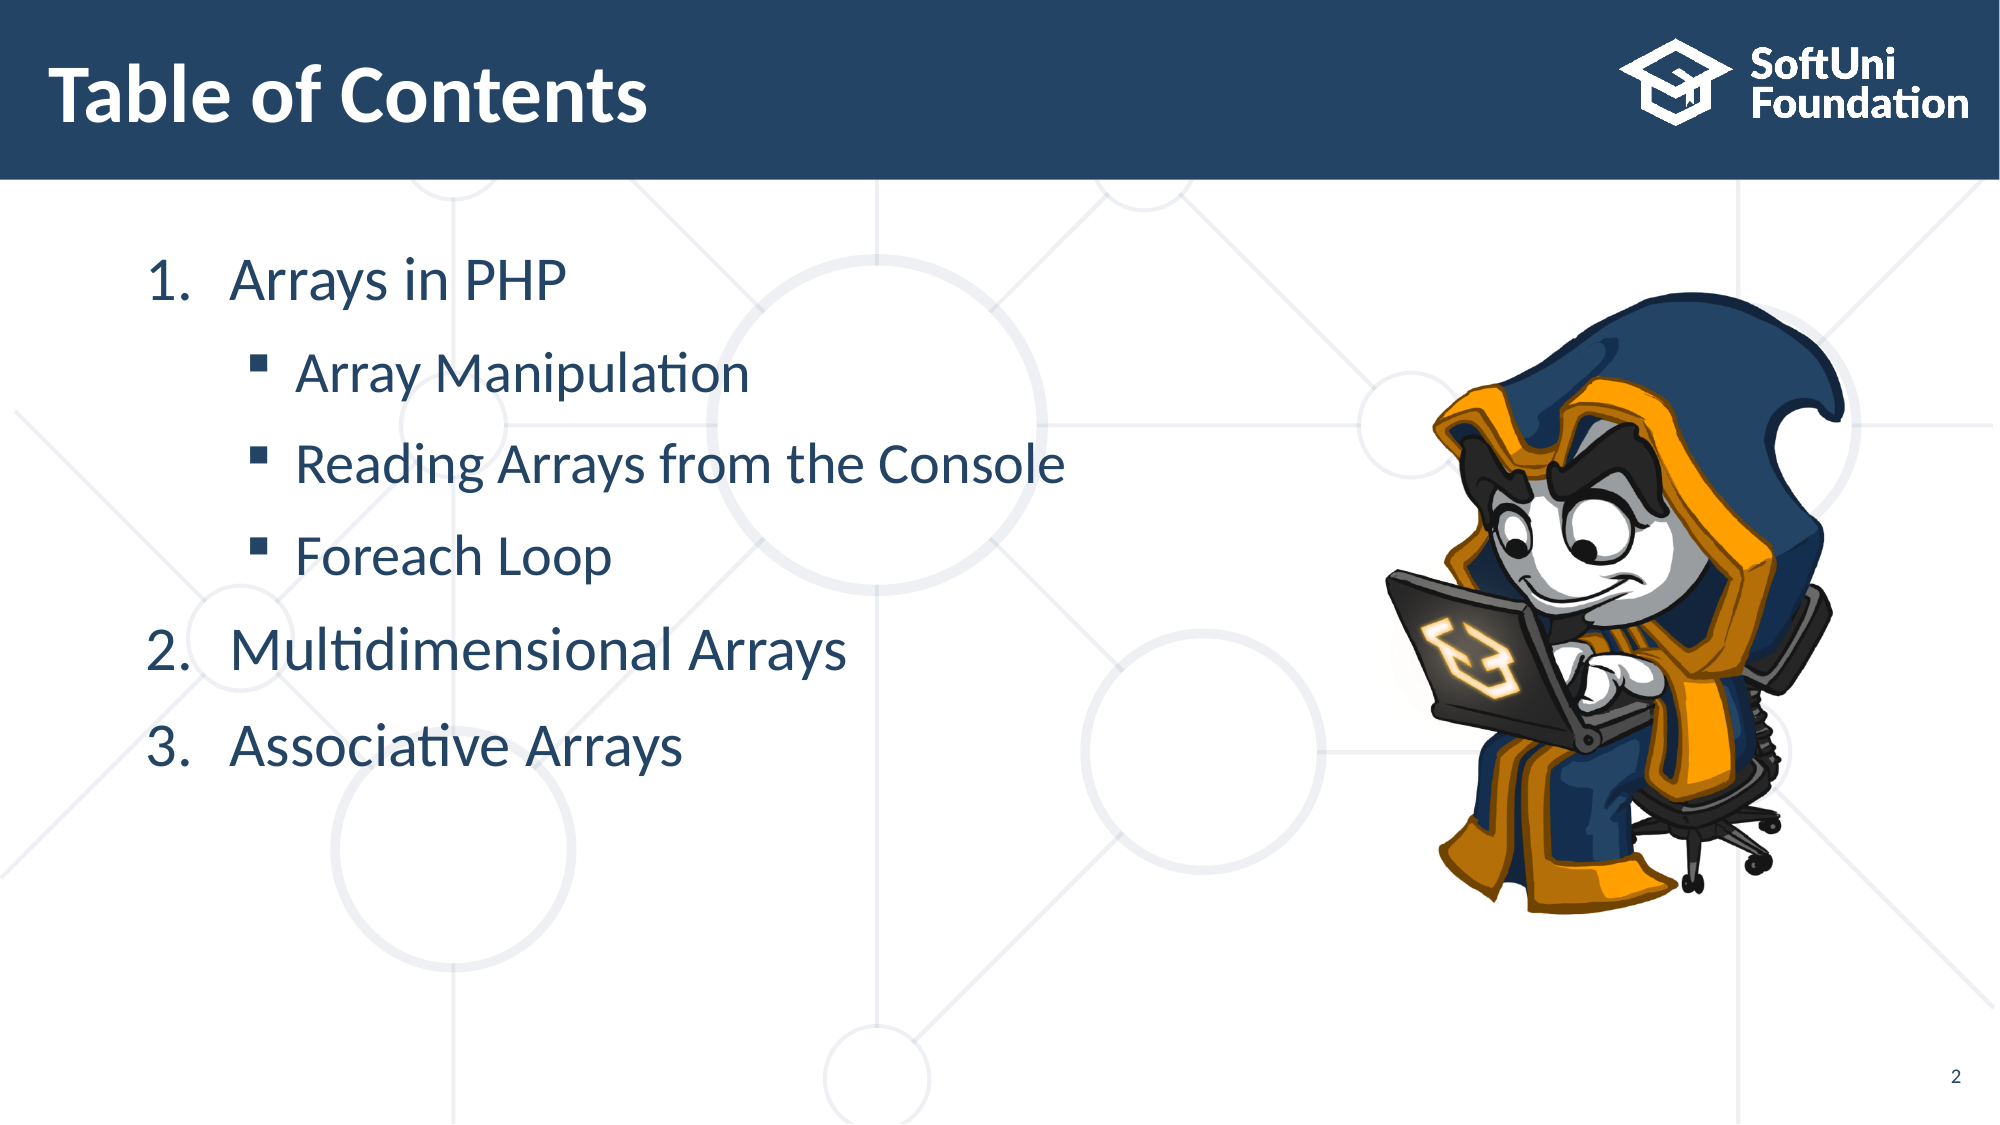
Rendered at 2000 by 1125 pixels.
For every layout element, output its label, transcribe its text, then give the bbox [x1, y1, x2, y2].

picture [1297, 231, 1884, 951]
list Arrays in PHP Array Manipulation Reading Arrays from the Console Foreach Loop Multidimensional Arrays Associative Arrays [27, 237, 1303, 1025]
slide_number 2 [1896, 1049, 1968, 1101]
title Table of Contents [31, 16, 1591, 162]
picture [1618, 38, 1968, 126]
